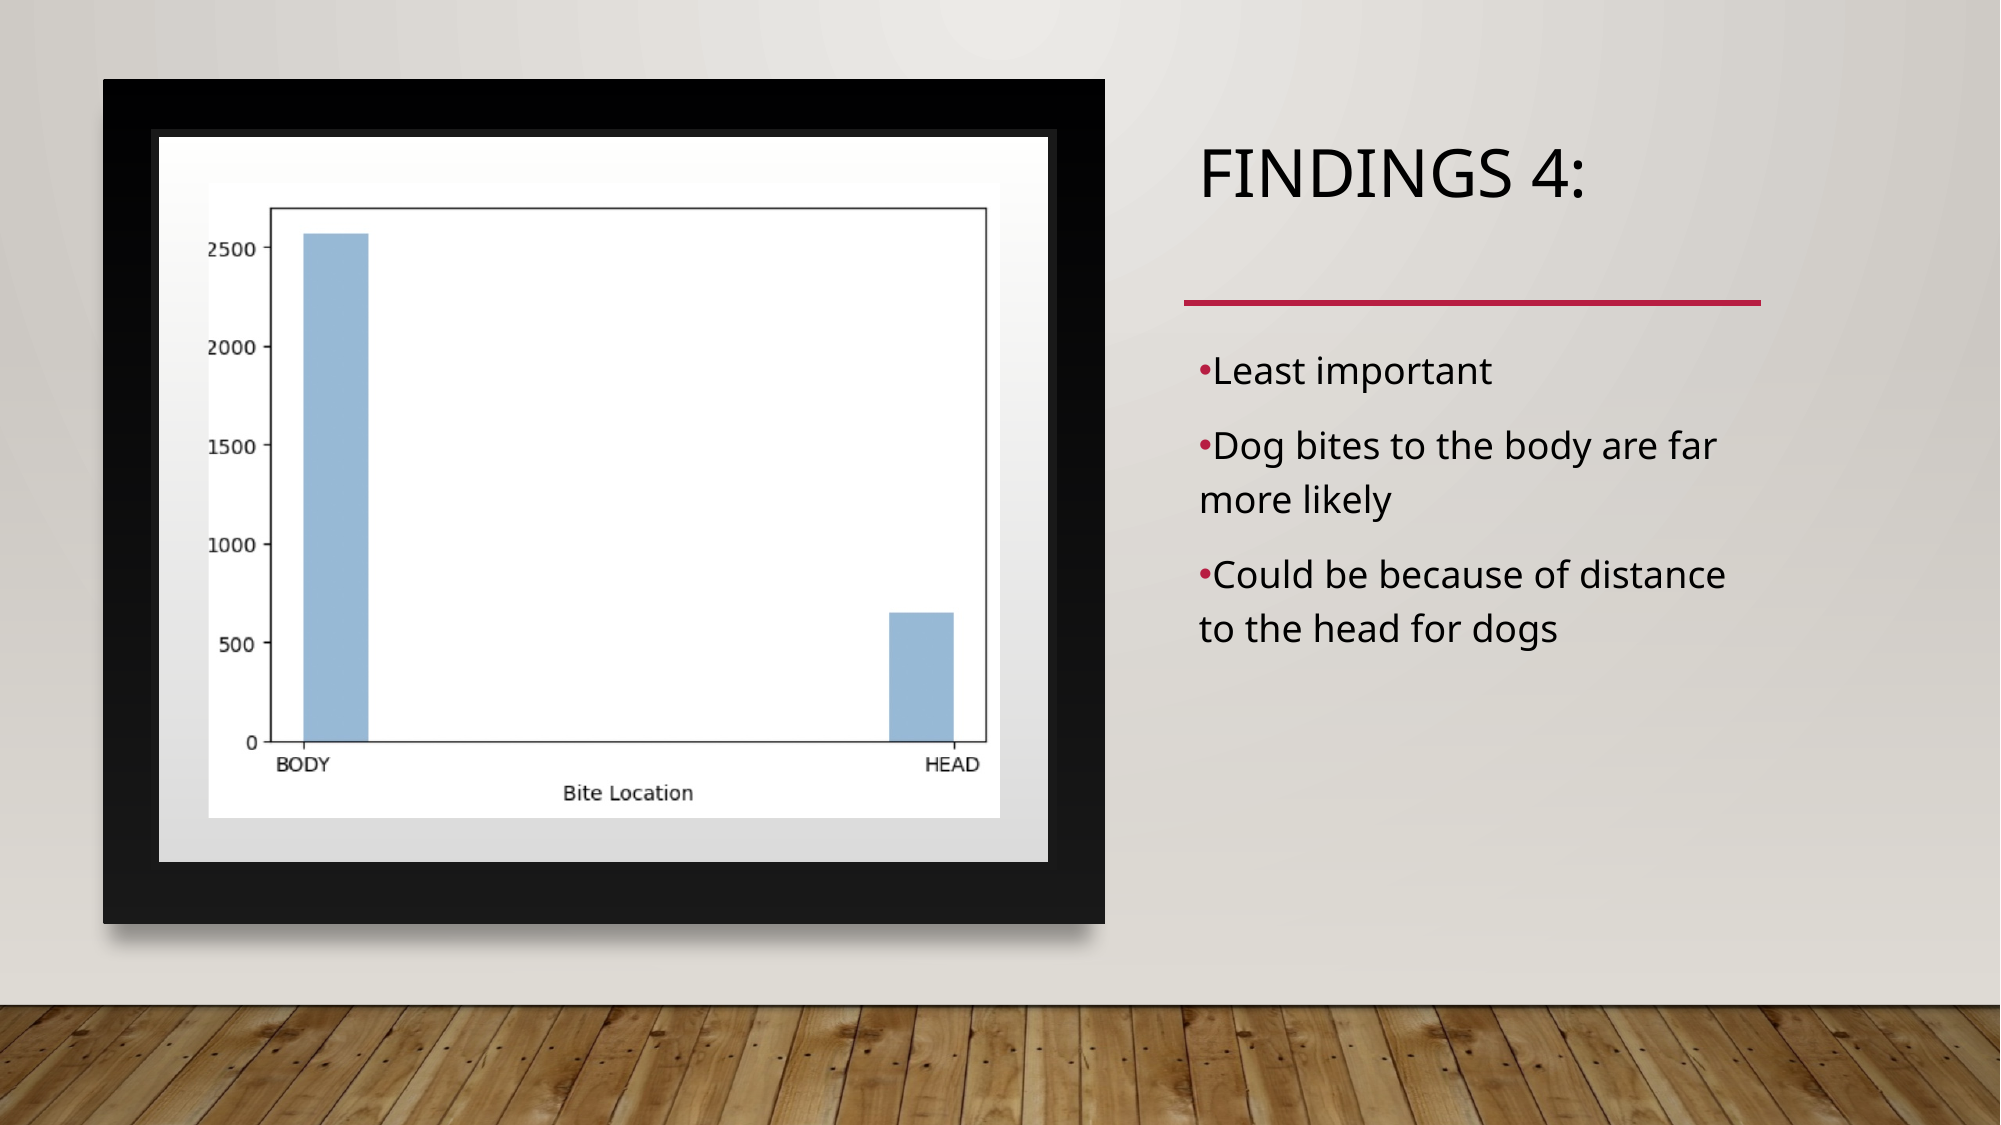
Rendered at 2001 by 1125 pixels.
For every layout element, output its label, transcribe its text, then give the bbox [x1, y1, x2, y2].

text_box [0, 0, 2000, 330]
picture [0, 1006, 2000, 1125]
picture [208, 182, 1001, 818]
list Least important Dog bites to the body are far more likely Could be because of distance to the head for dogs [1184, 330, 1762, 897]
text_box [0, 330, 2000, 1004]
title Findings 4: [1184, 131, 1762, 302]
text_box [103, 78, 1106, 924]
